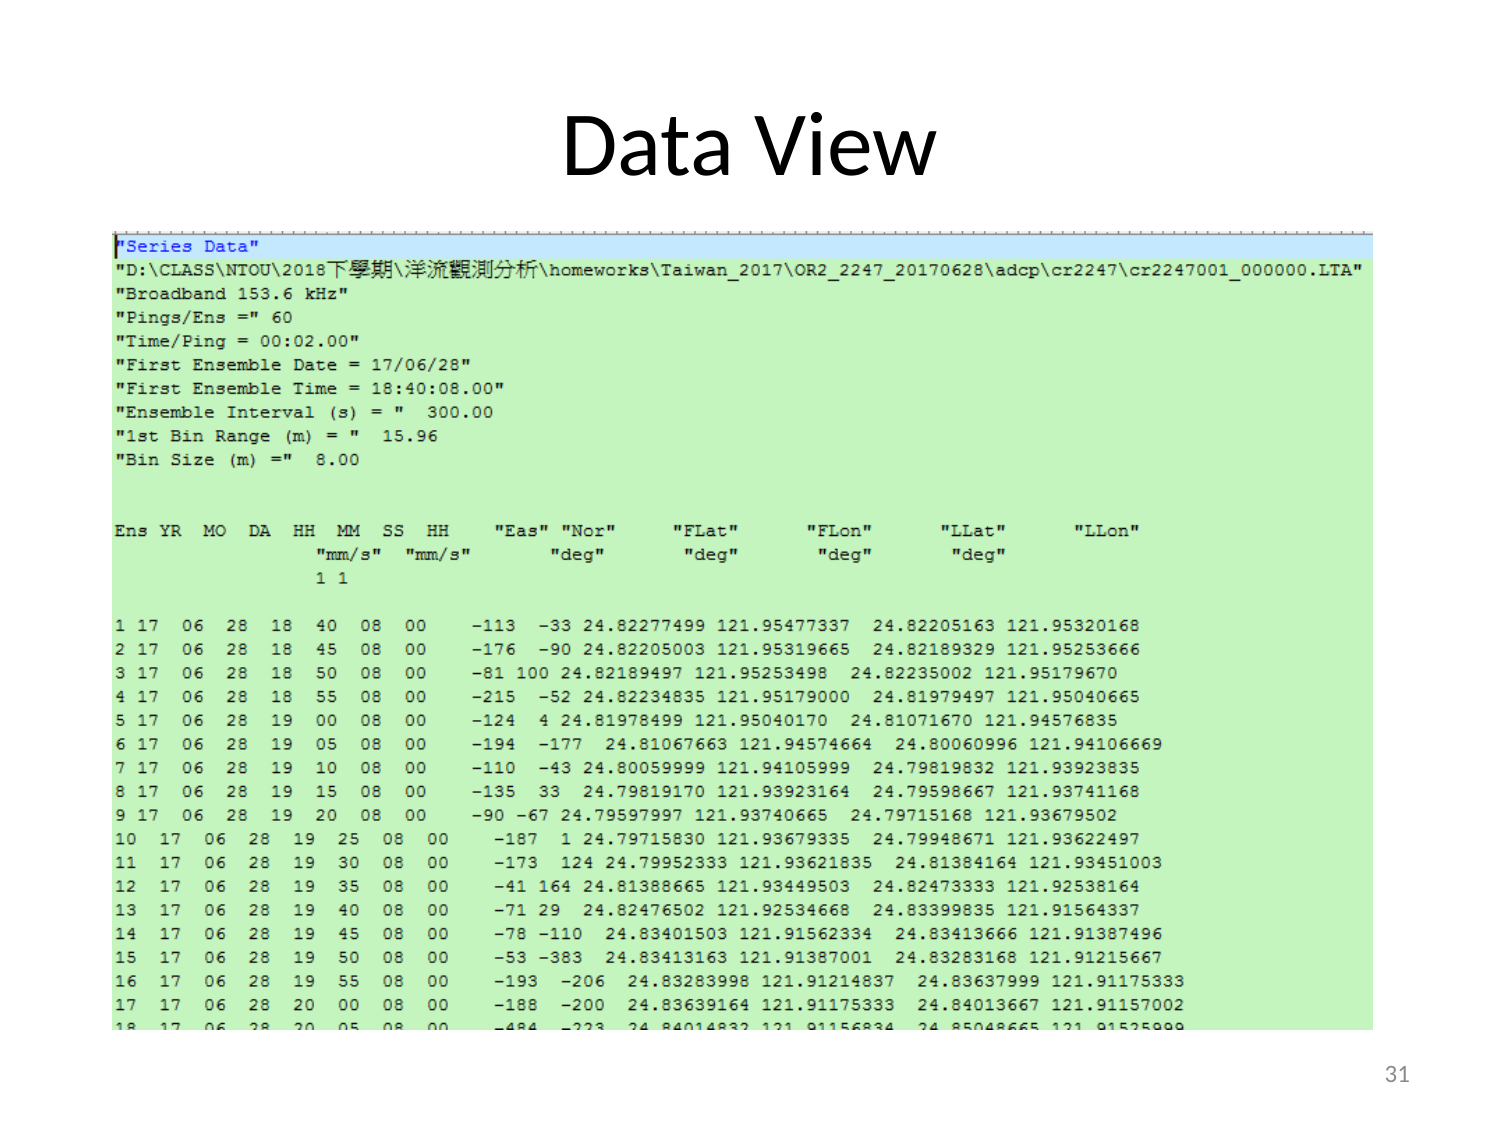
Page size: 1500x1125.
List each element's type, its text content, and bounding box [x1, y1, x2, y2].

title Data View [75, 45, 1425, 233]
picture [111, 231, 1374, 1031]
slide_number 31 [1074, 1042, 1425, 1103]
